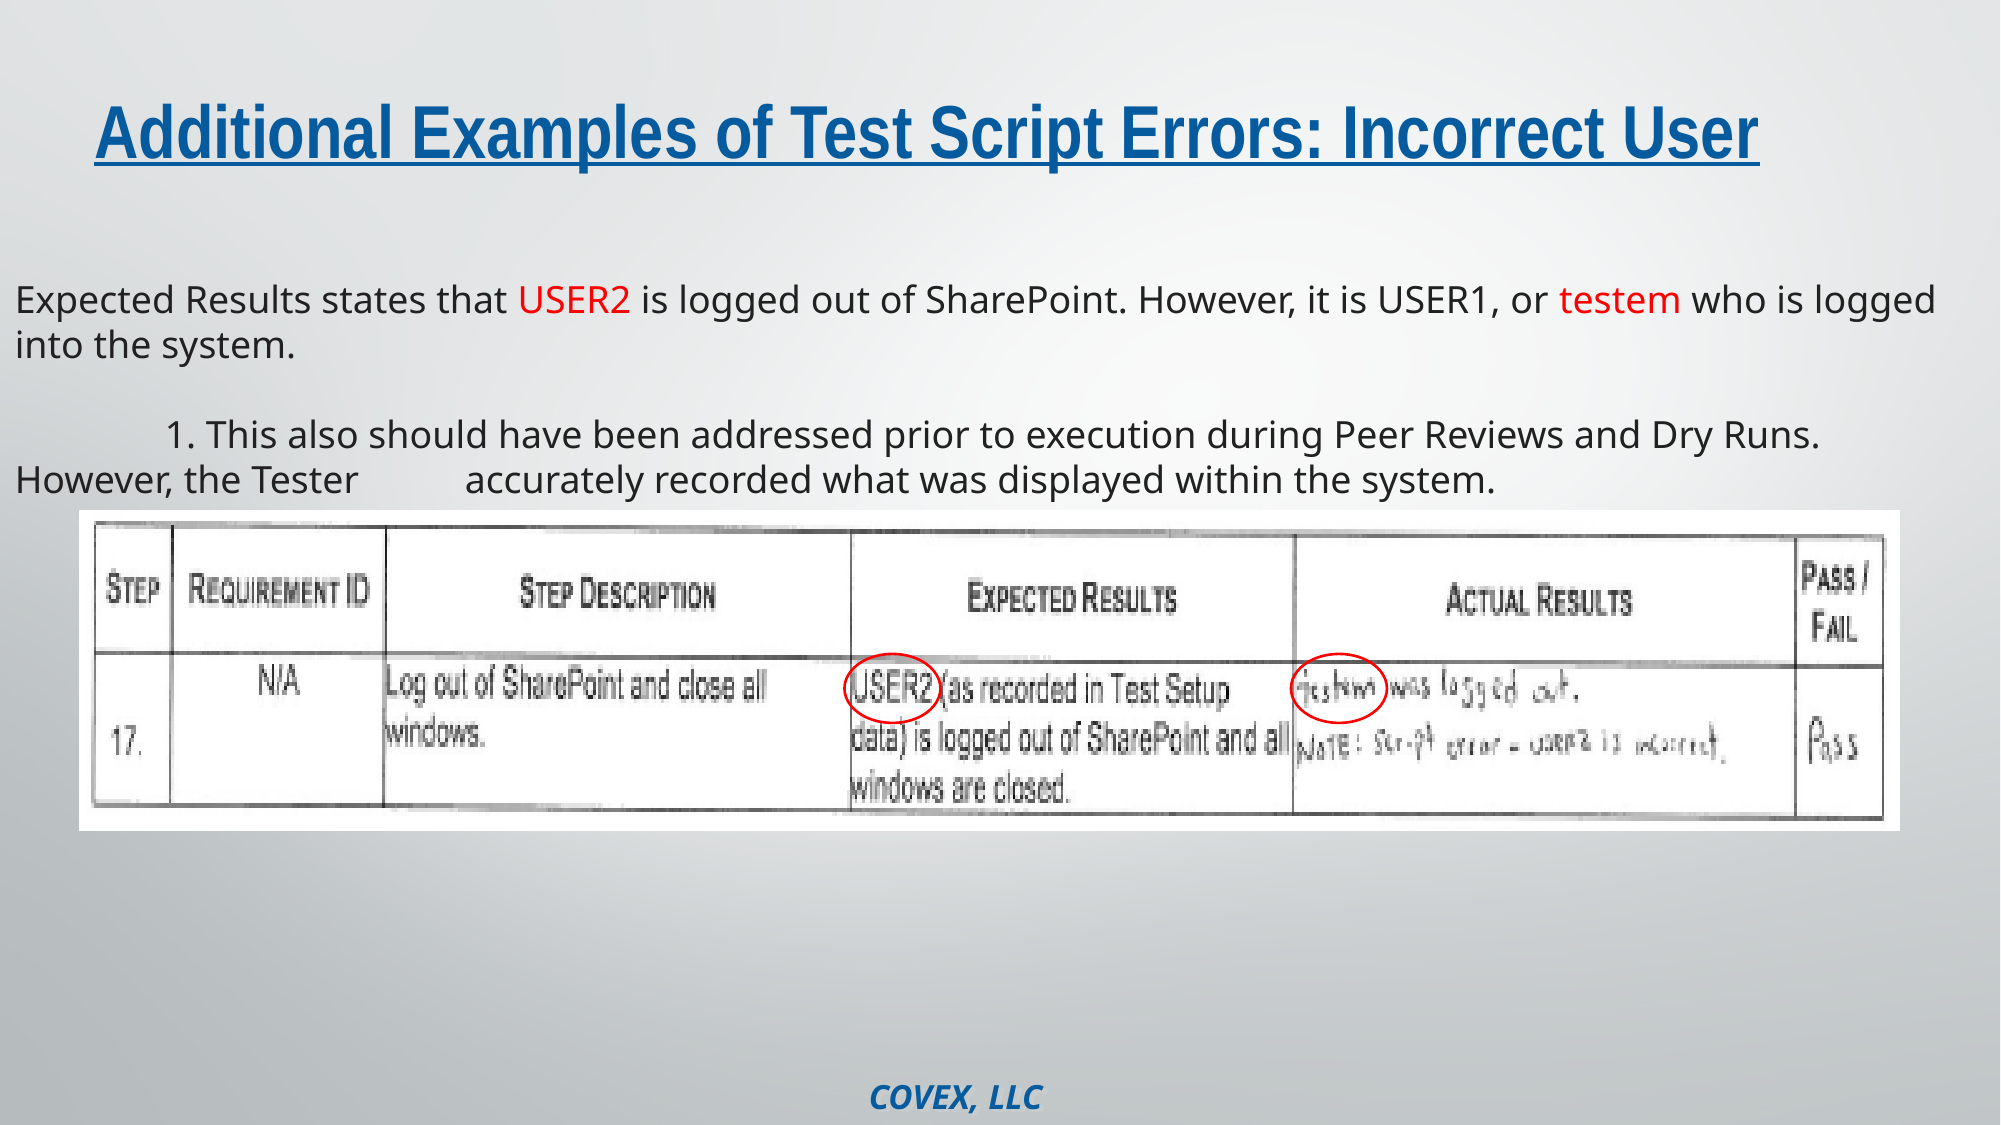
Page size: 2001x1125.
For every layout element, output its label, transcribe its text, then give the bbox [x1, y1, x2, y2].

text_box Expected Results states that USER2 is logged out of SharePoint. However, it is USER1, or testem who is logged into the system. 1. This also should have been addressed prior to execution during Peer Reviews and Dry Runs. However, the Tester accurately recorded what was displayed within the system. [0, 268, 2000, 509]
picture [78, 509, 1901, 832]
title Additional Examples of Test Script Errors: Incorrect User [79, 34, 1900, 222]
